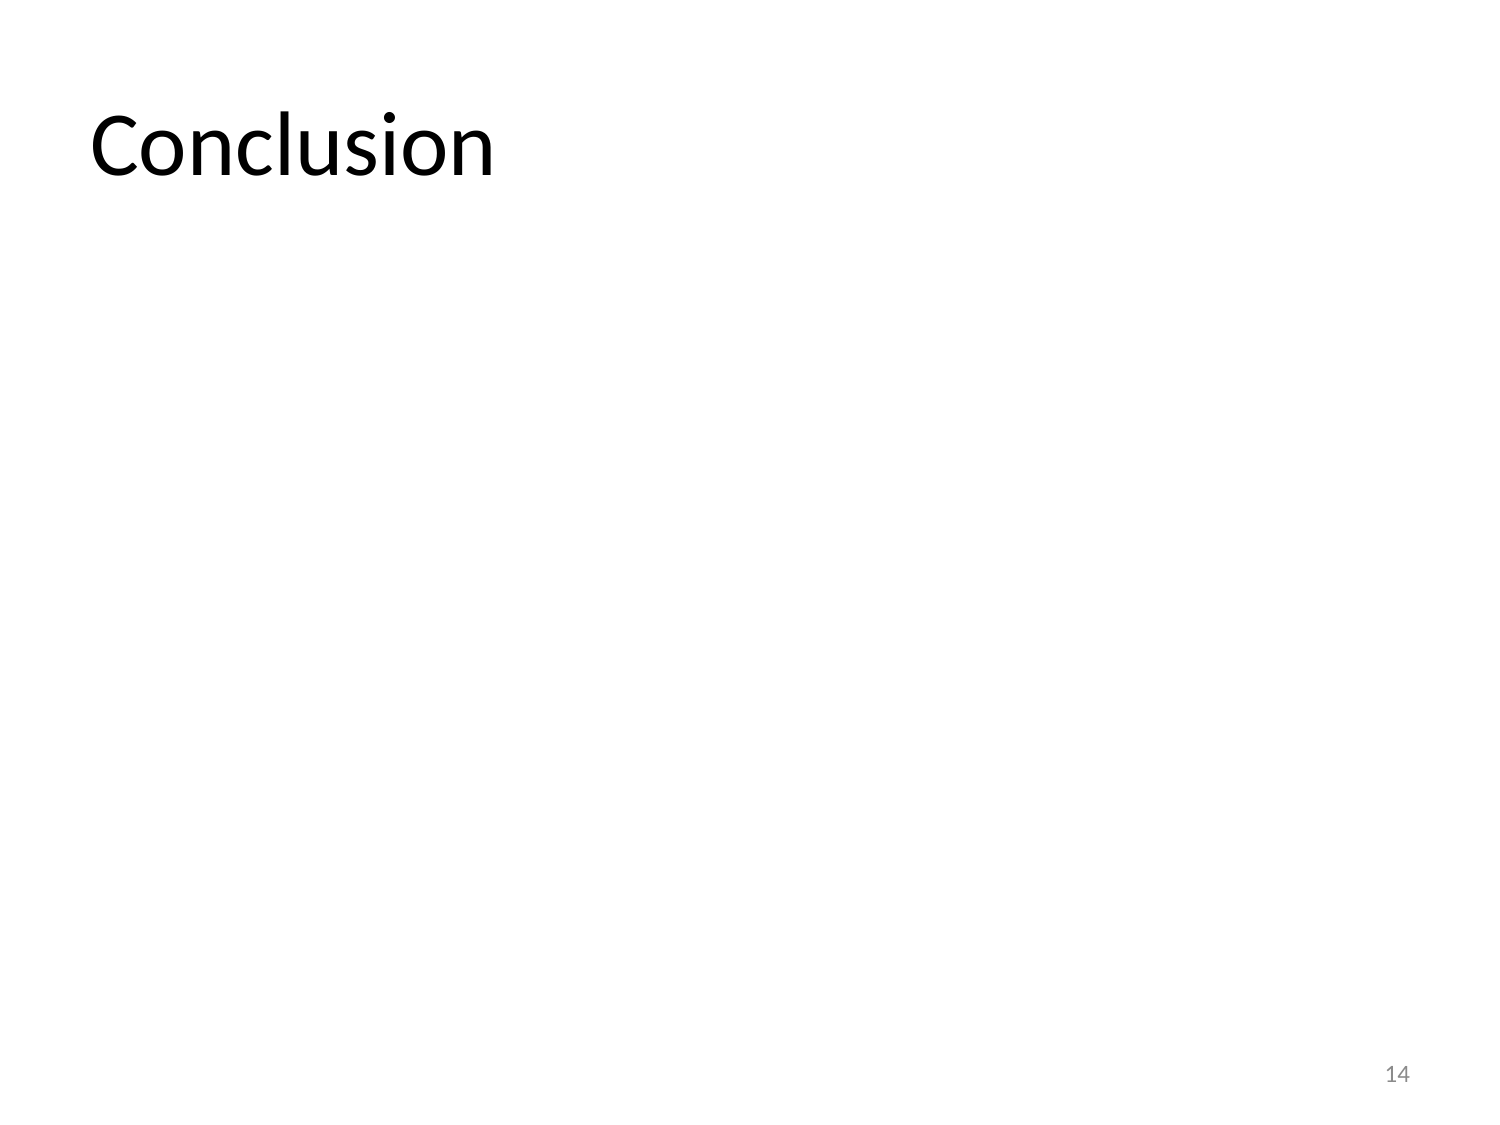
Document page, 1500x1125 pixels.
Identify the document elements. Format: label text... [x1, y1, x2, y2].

title Conclusion [75, 45, 1425, 233]
slide_number 14 [1074, 1042, 1425, 1103]
